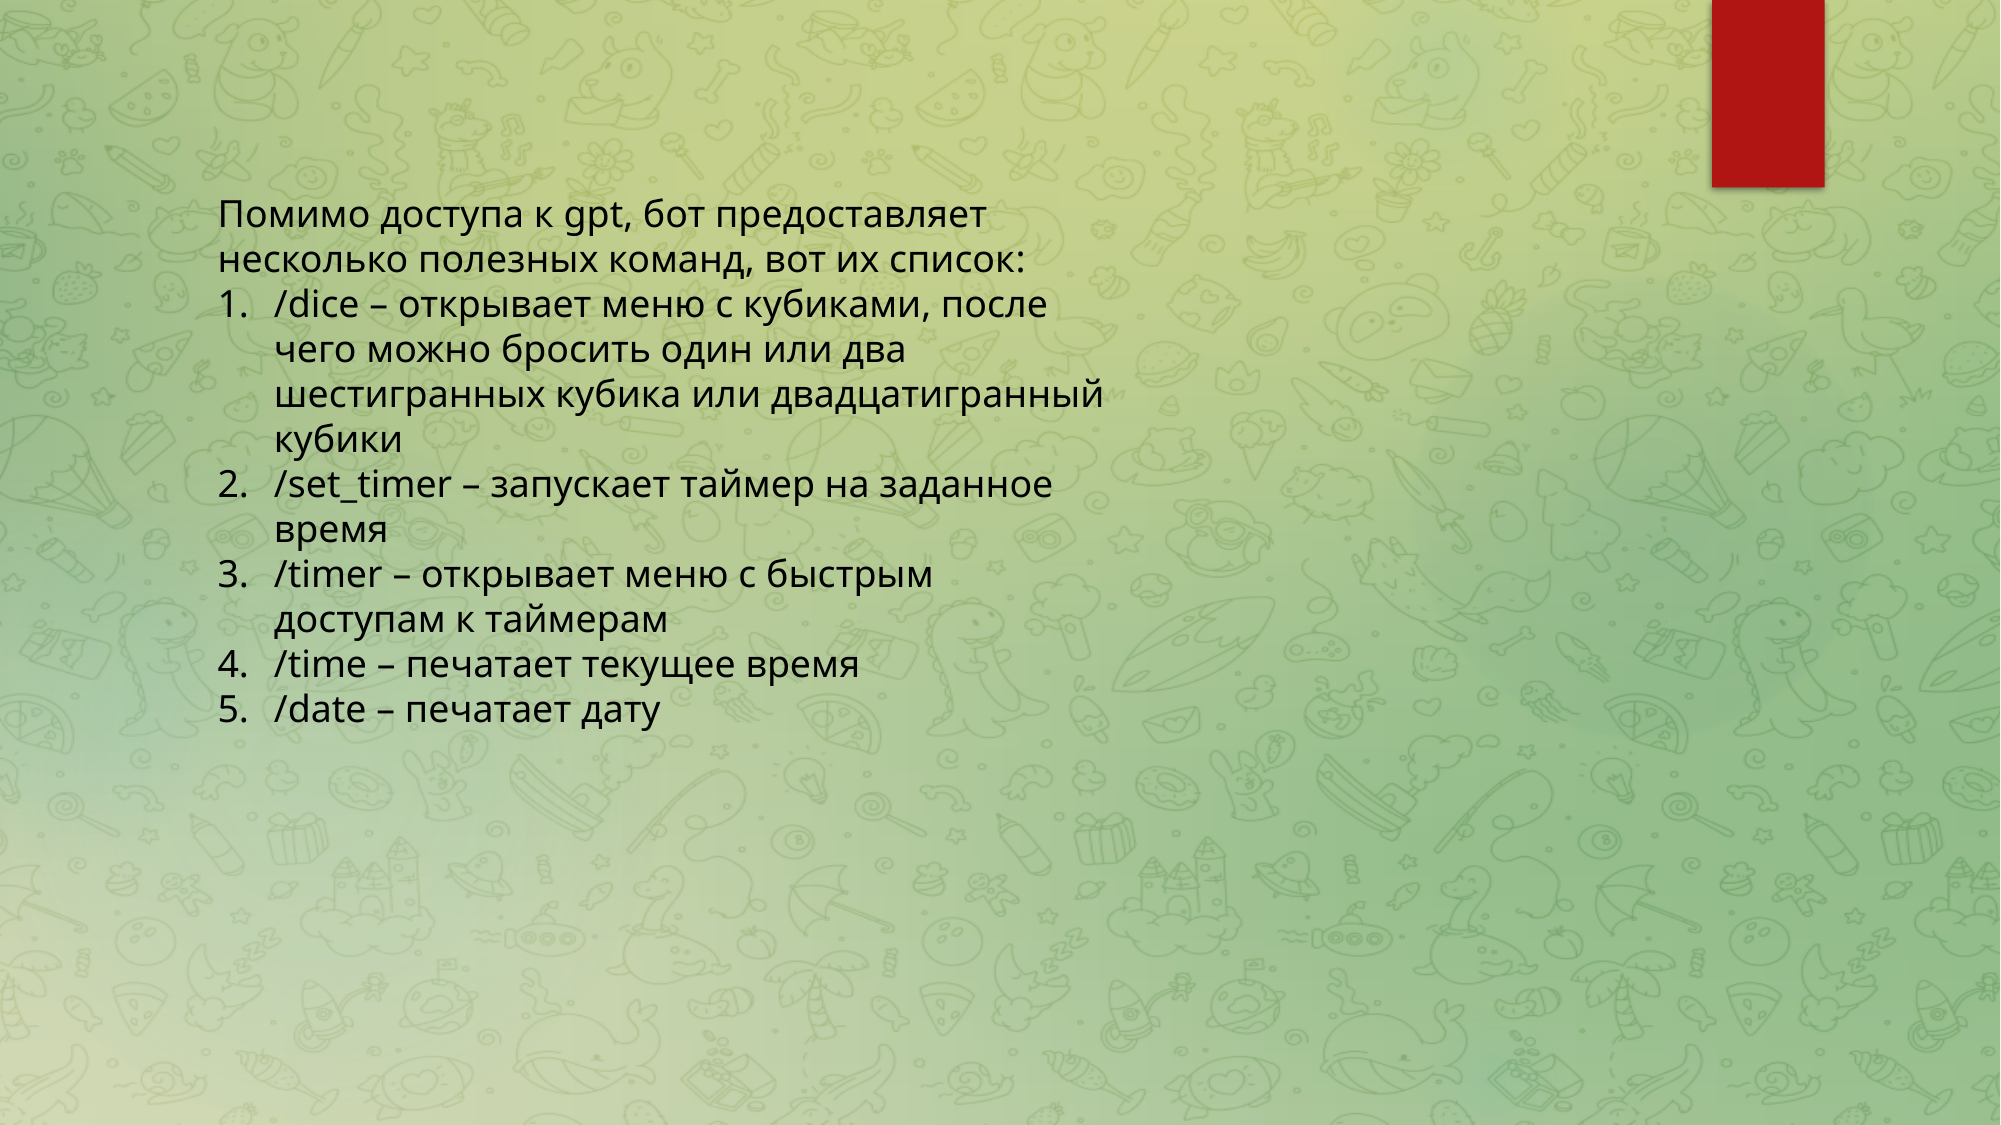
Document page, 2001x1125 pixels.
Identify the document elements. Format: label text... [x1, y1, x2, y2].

picture [0, 0, 2001, 1125]
text_box Помимо доступа к gpt, бот предоставляет несколько полезных команд, вот их список: /dice – открывает меню с кубиками, после чего можно бросить один или два шестигранных кубика или двадцатигранный кубики /set_timer – запускает таймер на заданное время /timer – открывает меню с быстрым доступам к таймерам /time – печатает текущее время /date – печатает дату [202, 182, 1124, 738]
